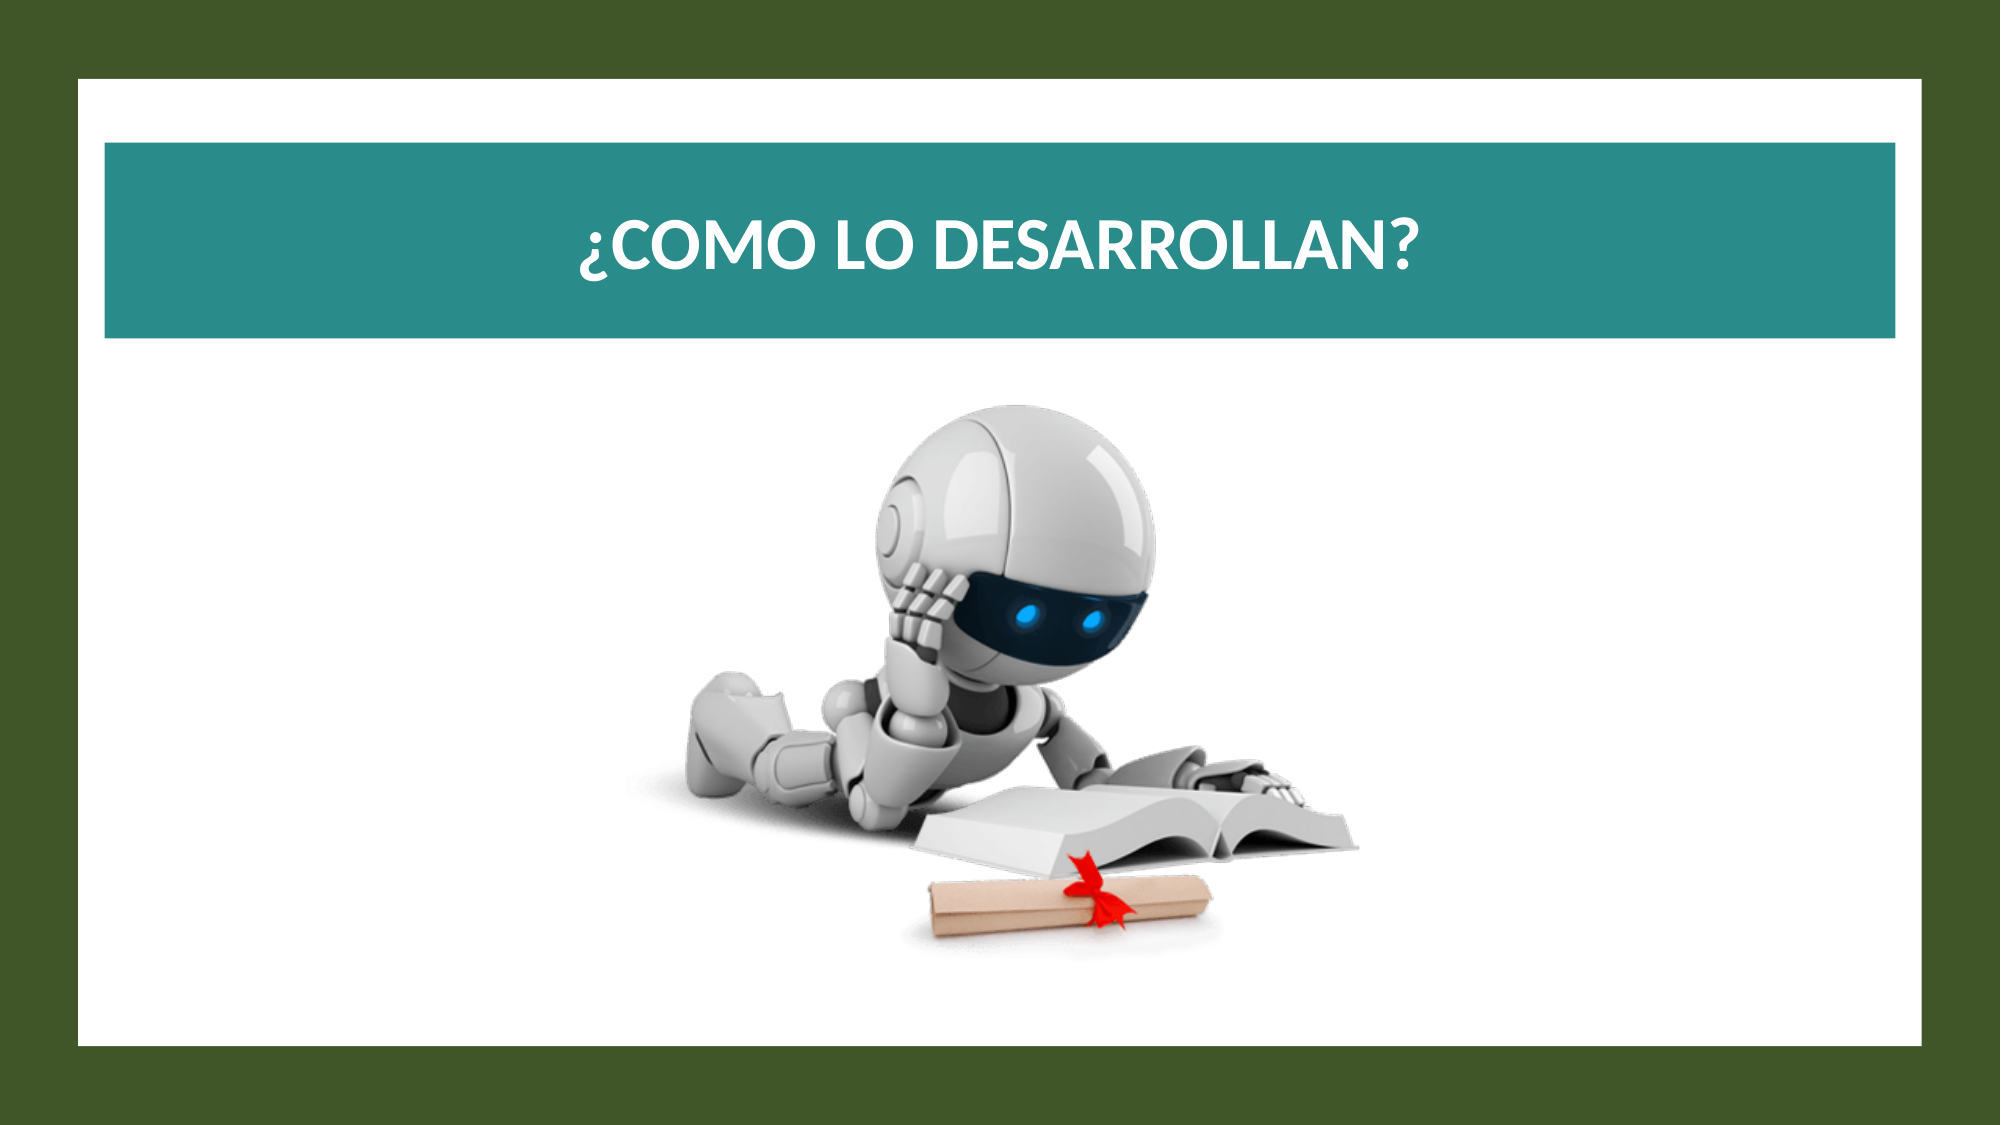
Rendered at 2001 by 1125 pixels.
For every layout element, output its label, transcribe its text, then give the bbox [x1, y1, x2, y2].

text_box ¿COMO LO DESARROLLAN? [105, 186, 1895, 292]
picture [625, 382, 1375, 968]
text_box [0, 0, 2000, 1125]
text_box [77, 78, 1923, 1047]
text_box [104, 142, 1896, 339]
